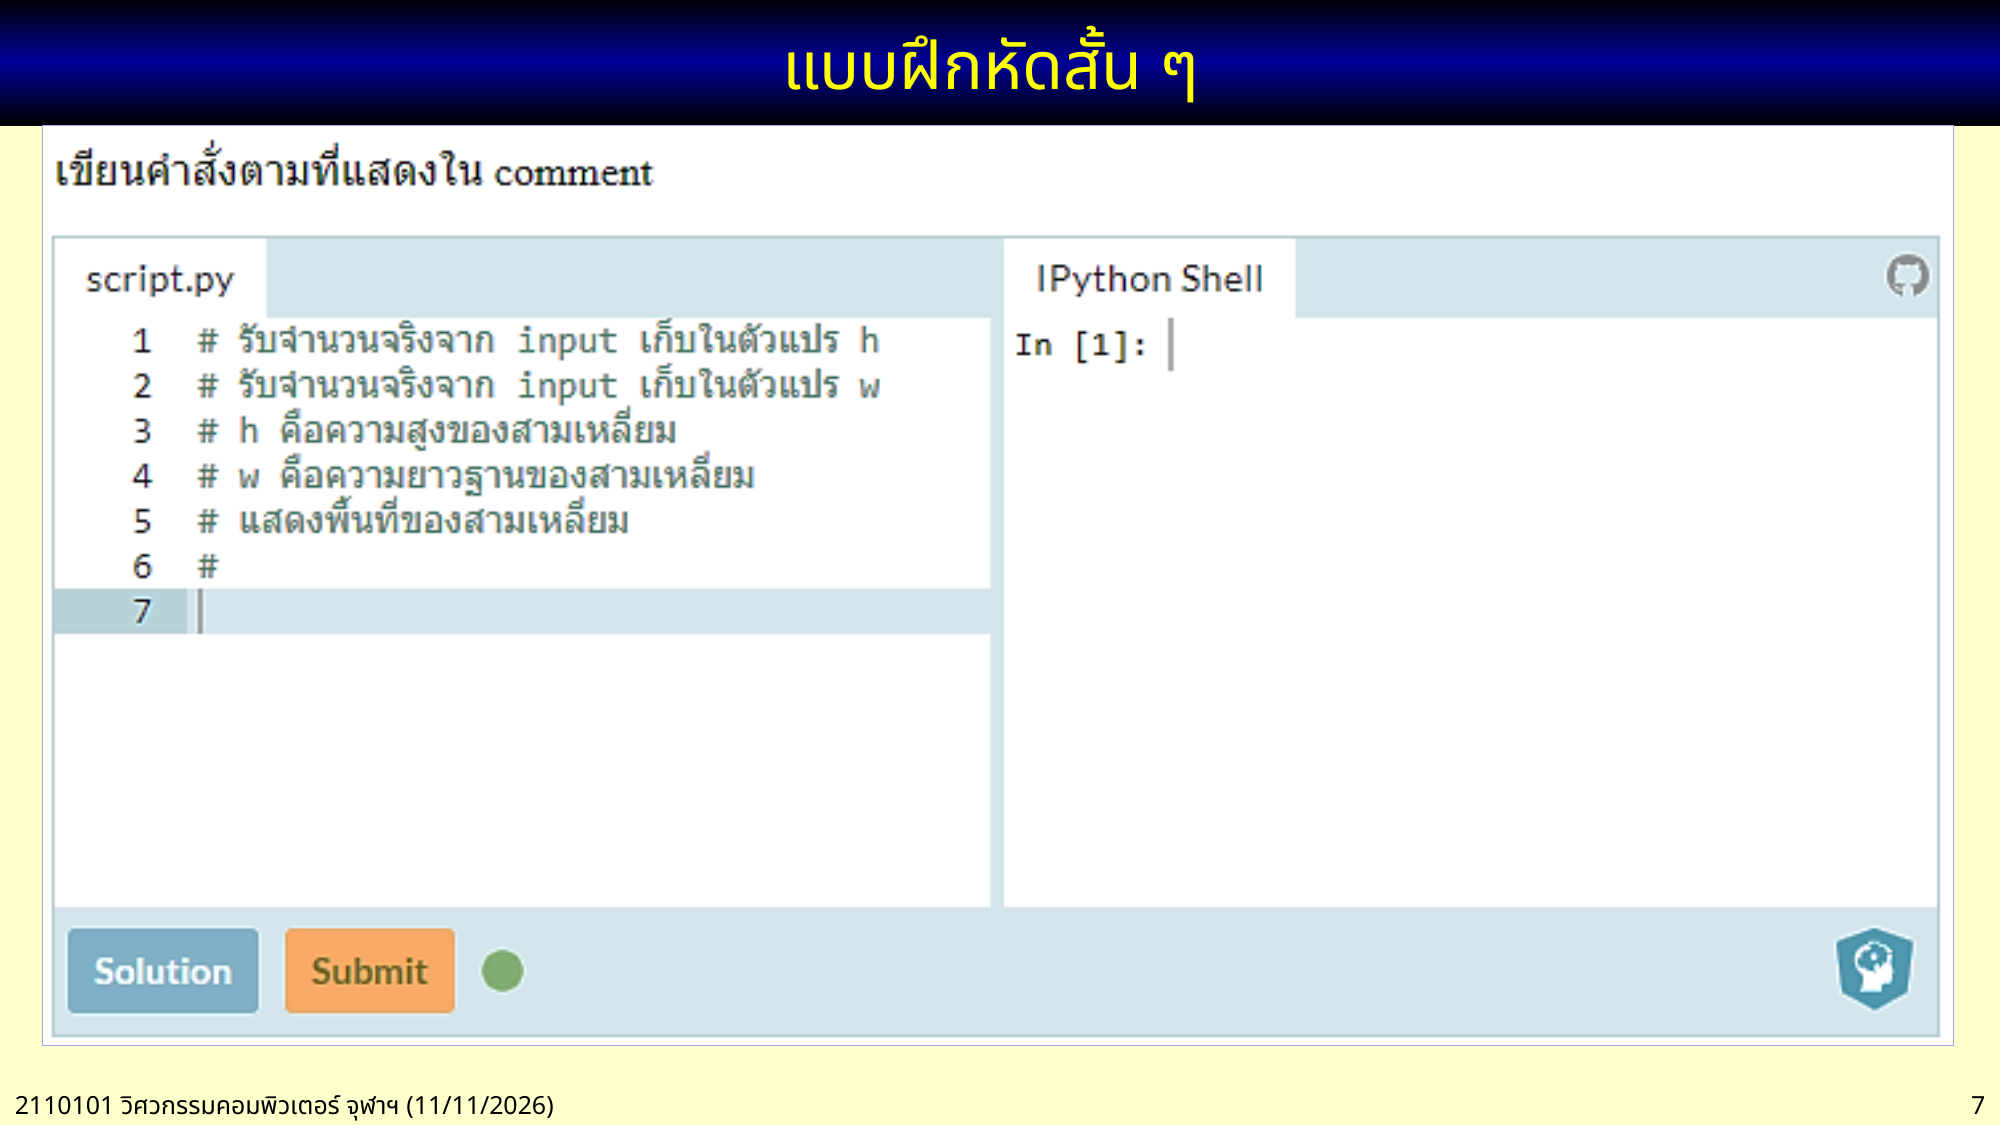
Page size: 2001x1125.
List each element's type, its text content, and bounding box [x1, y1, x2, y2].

picture [41, 125, 1955, 1046]
title แบบฝึกหัดสั้น ๆ [0, 0, 2000, 126]
